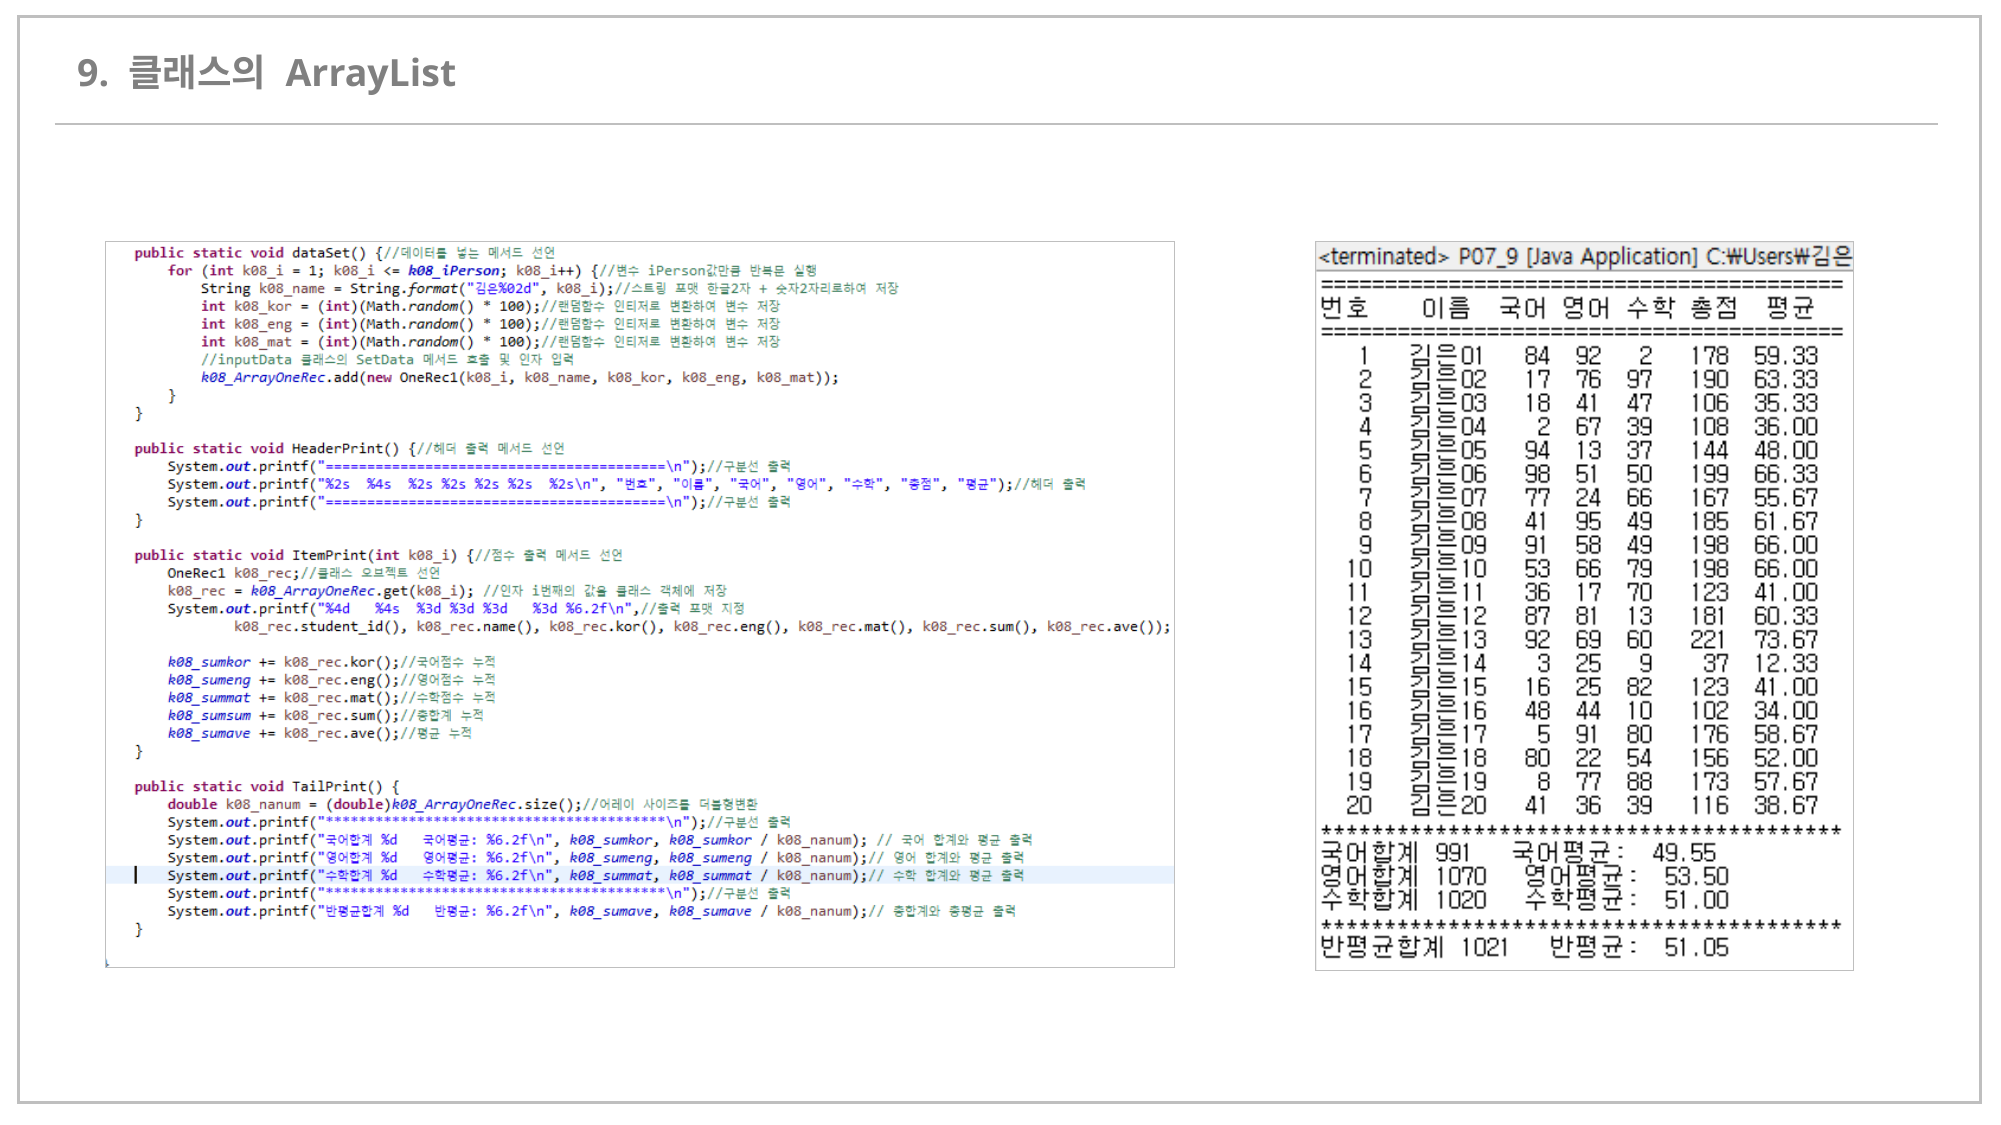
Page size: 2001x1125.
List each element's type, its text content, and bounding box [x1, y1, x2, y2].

picture [105, 241, 1175, 968]
picture [1315, 241, 1854, 971]
text_box 9. 클래스의 ArrayList [62, 41, 472, 102]
